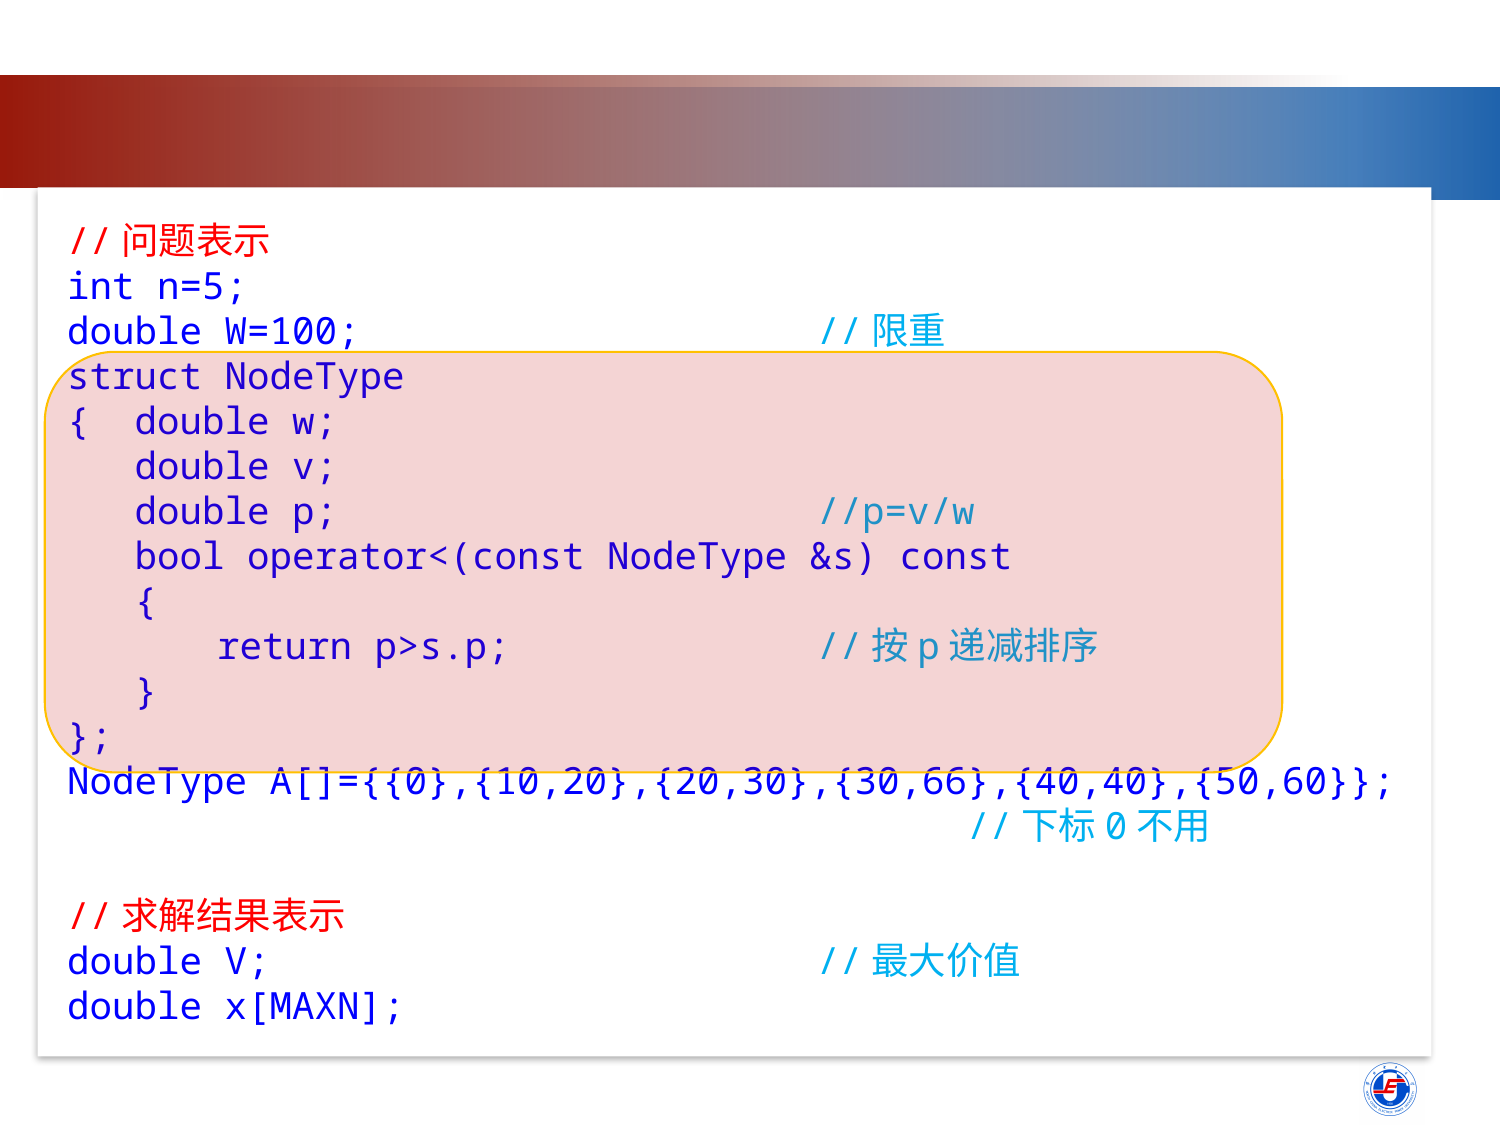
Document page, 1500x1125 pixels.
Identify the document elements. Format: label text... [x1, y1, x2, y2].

text_box //问题表示 int n=5; double W=100; //限重 struct NodeType { double w; double v; double p; //p=v/w bool operator<(const NodeType &s) const { return p>s.p; //按p递减排序 } }; NodeType A[]={{0},{10,20},{20,30},{30,66},{40,40},{50,60}}; //下标0不用 //求解结果表示 double V; //最大价值 double x[MAXN]; [37, 187, 1432, 1057]
picture [1359, 1057, 1425, 1125]
text_box [43, 350, 1284, 774]
